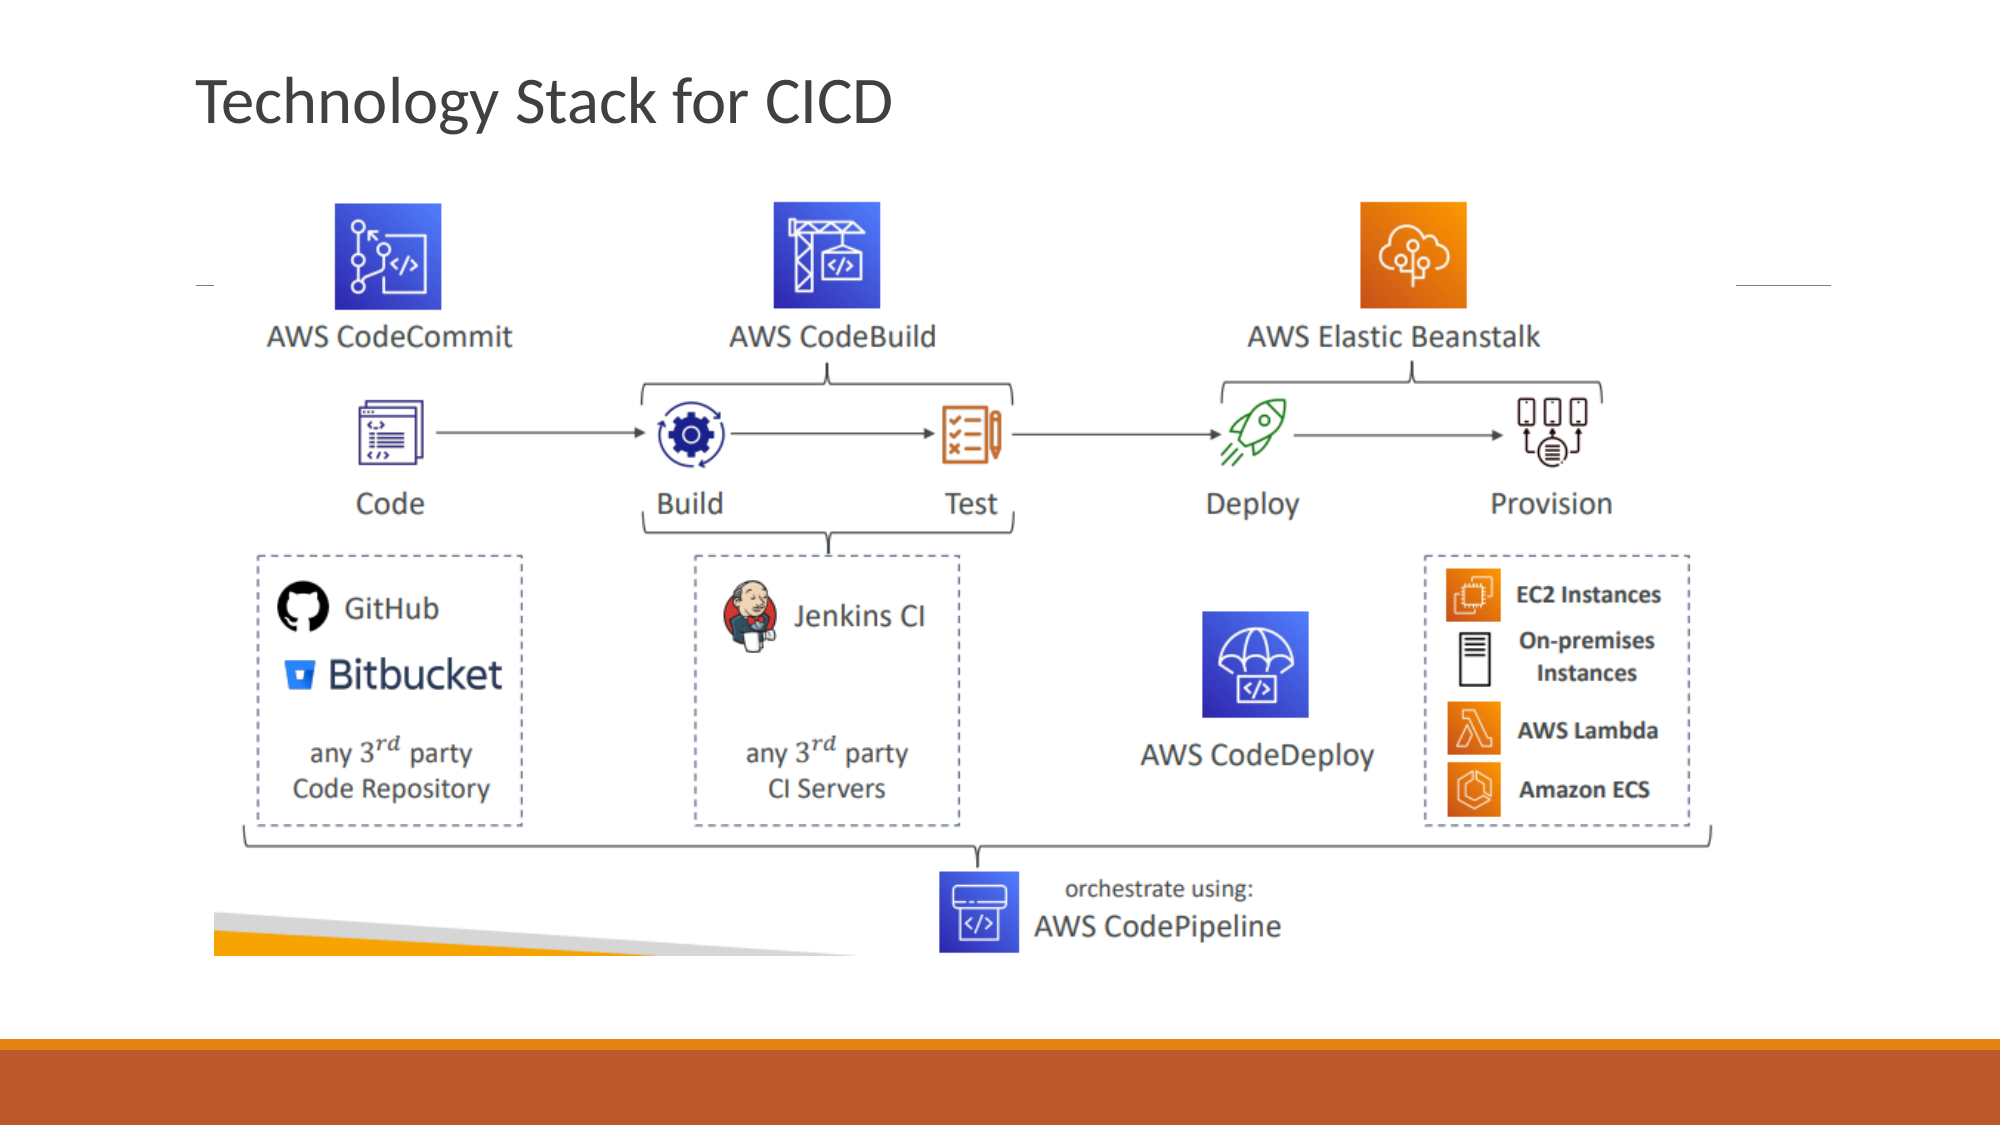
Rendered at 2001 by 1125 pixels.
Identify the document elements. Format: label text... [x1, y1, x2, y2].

picture [213, 182, 1736, 957]
list Technology Stack for CICD [180, 58, 1830, 963]
